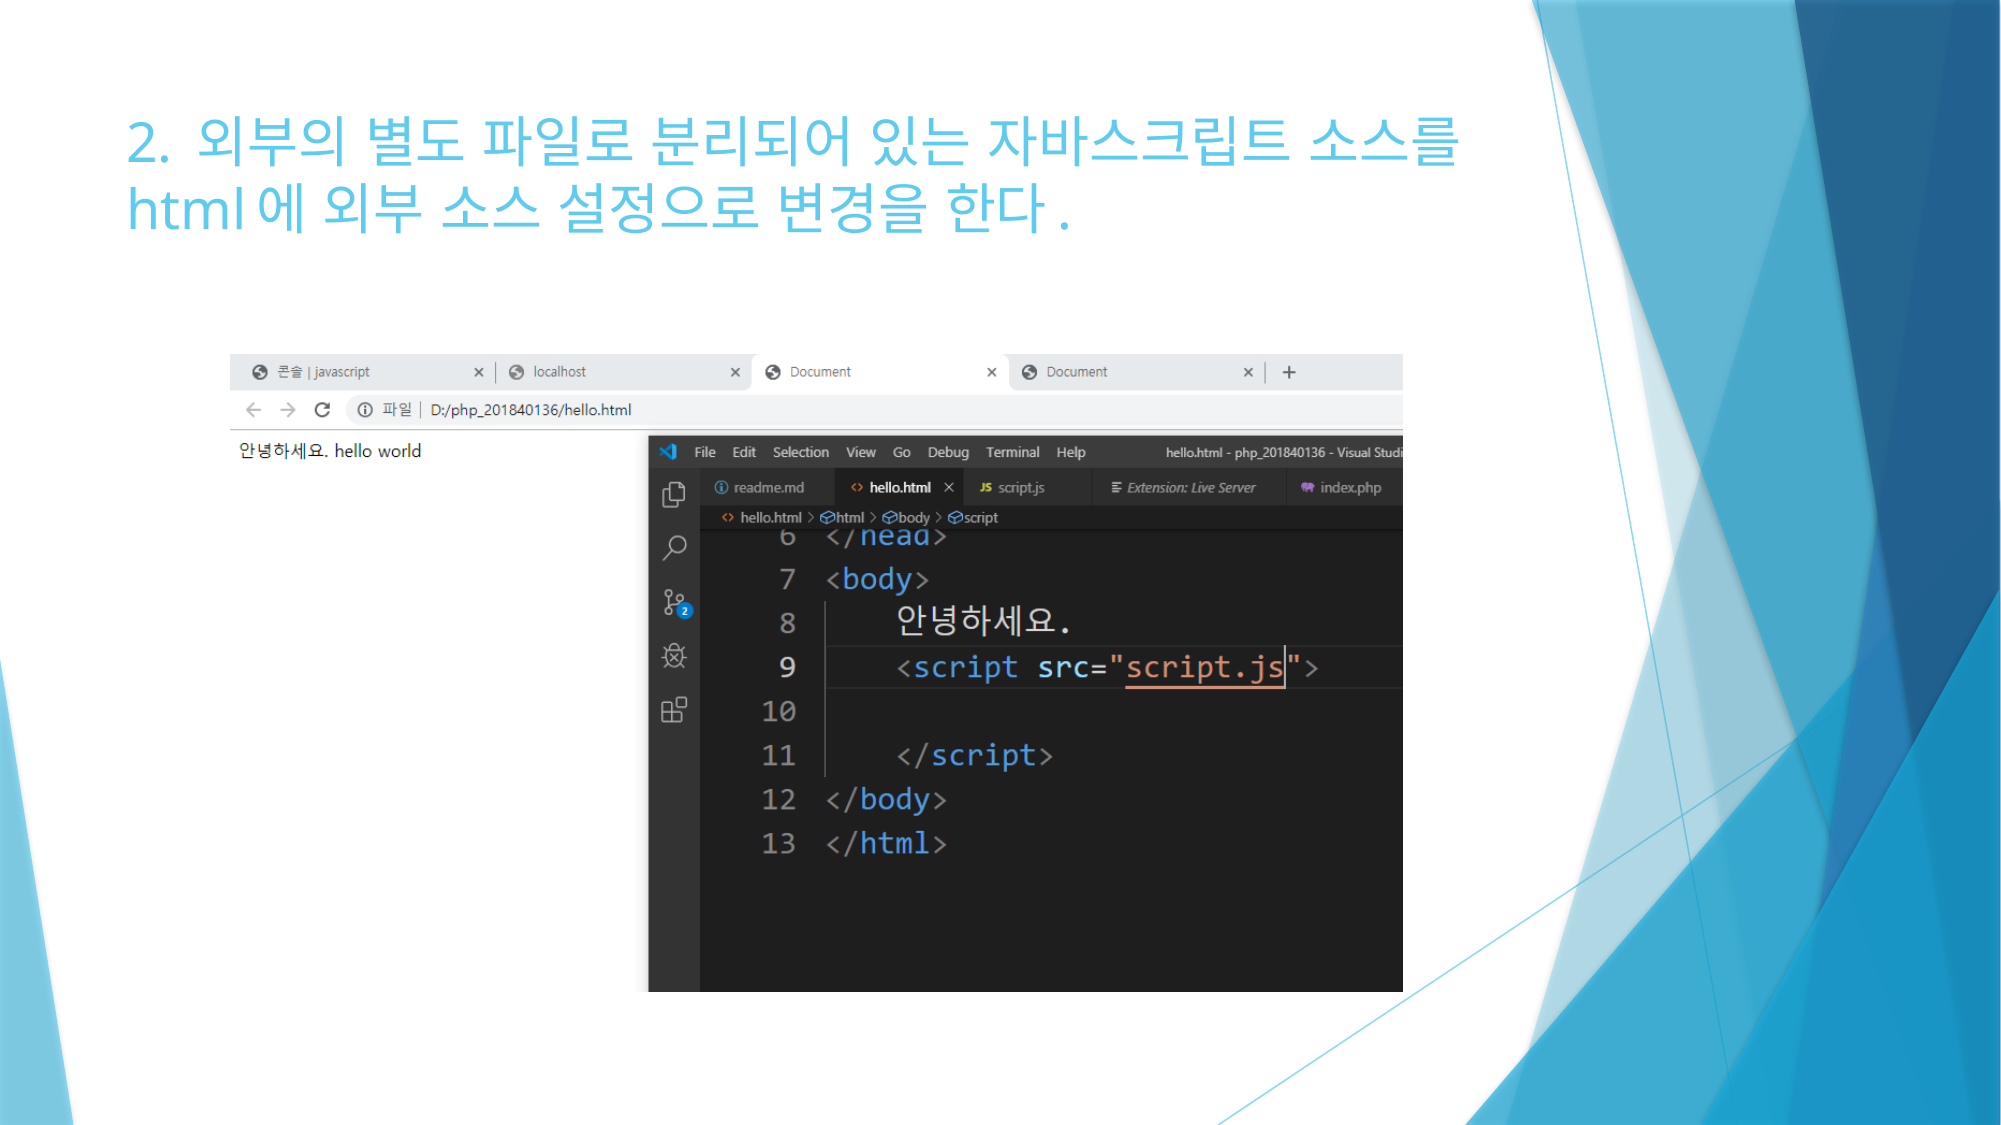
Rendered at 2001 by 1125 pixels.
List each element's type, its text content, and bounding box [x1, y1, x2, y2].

title 2. 외부의 별도 파일로 분리되어 있는 자바스크립트 소스를 html에 외부 소스 설정으로 변경을 한다. [111, 99, 1522, 317]
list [229, 353, 1403, 992]
